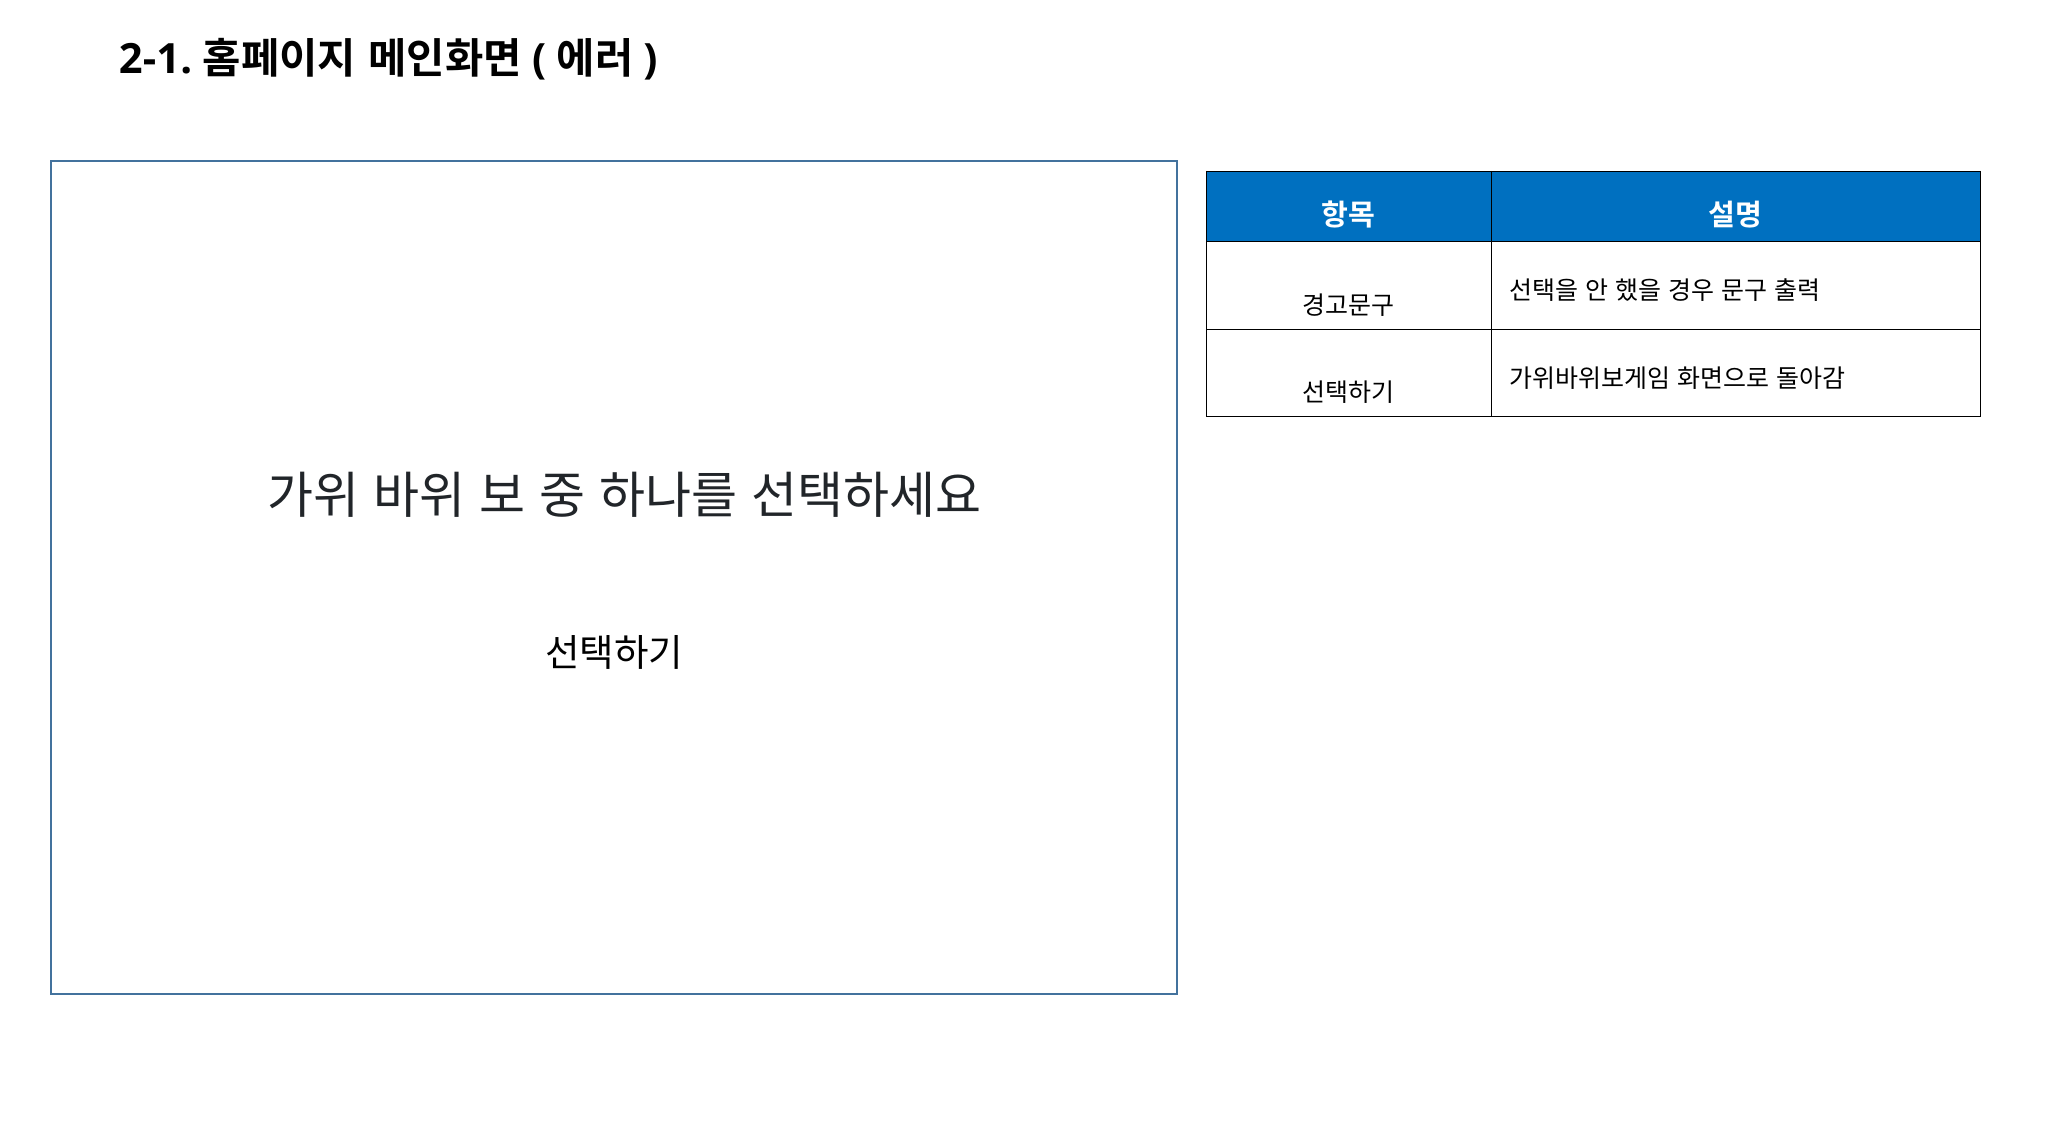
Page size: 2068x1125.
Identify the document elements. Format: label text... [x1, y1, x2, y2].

table_cell 가위바위보게임 화면으로 돌아감 [1492, 330, 1980, 416]
table_cell 경고문구 [1207, 242, 1491, 329]
text_box [50, 160, 1178, 995]
table_cell 선택을 안 했을 경우 문구 출력 [1492, 242, 1980, 329]
text_box 선택하기 [500, 621, 729, 682]
table_header 설명 [1492, 172, 1980, 241]
table_cell 선택하기 [1207, 330, 1491, 416]
title 2-1.홈페이지 메인화면(에러) [103, 32, 1887, 89]
table_header 항목 [1207, 172, 1491, 241]
text_box 가위 바위 보 중 하나를 선택하세요 [207, 456, 1042, 531]
